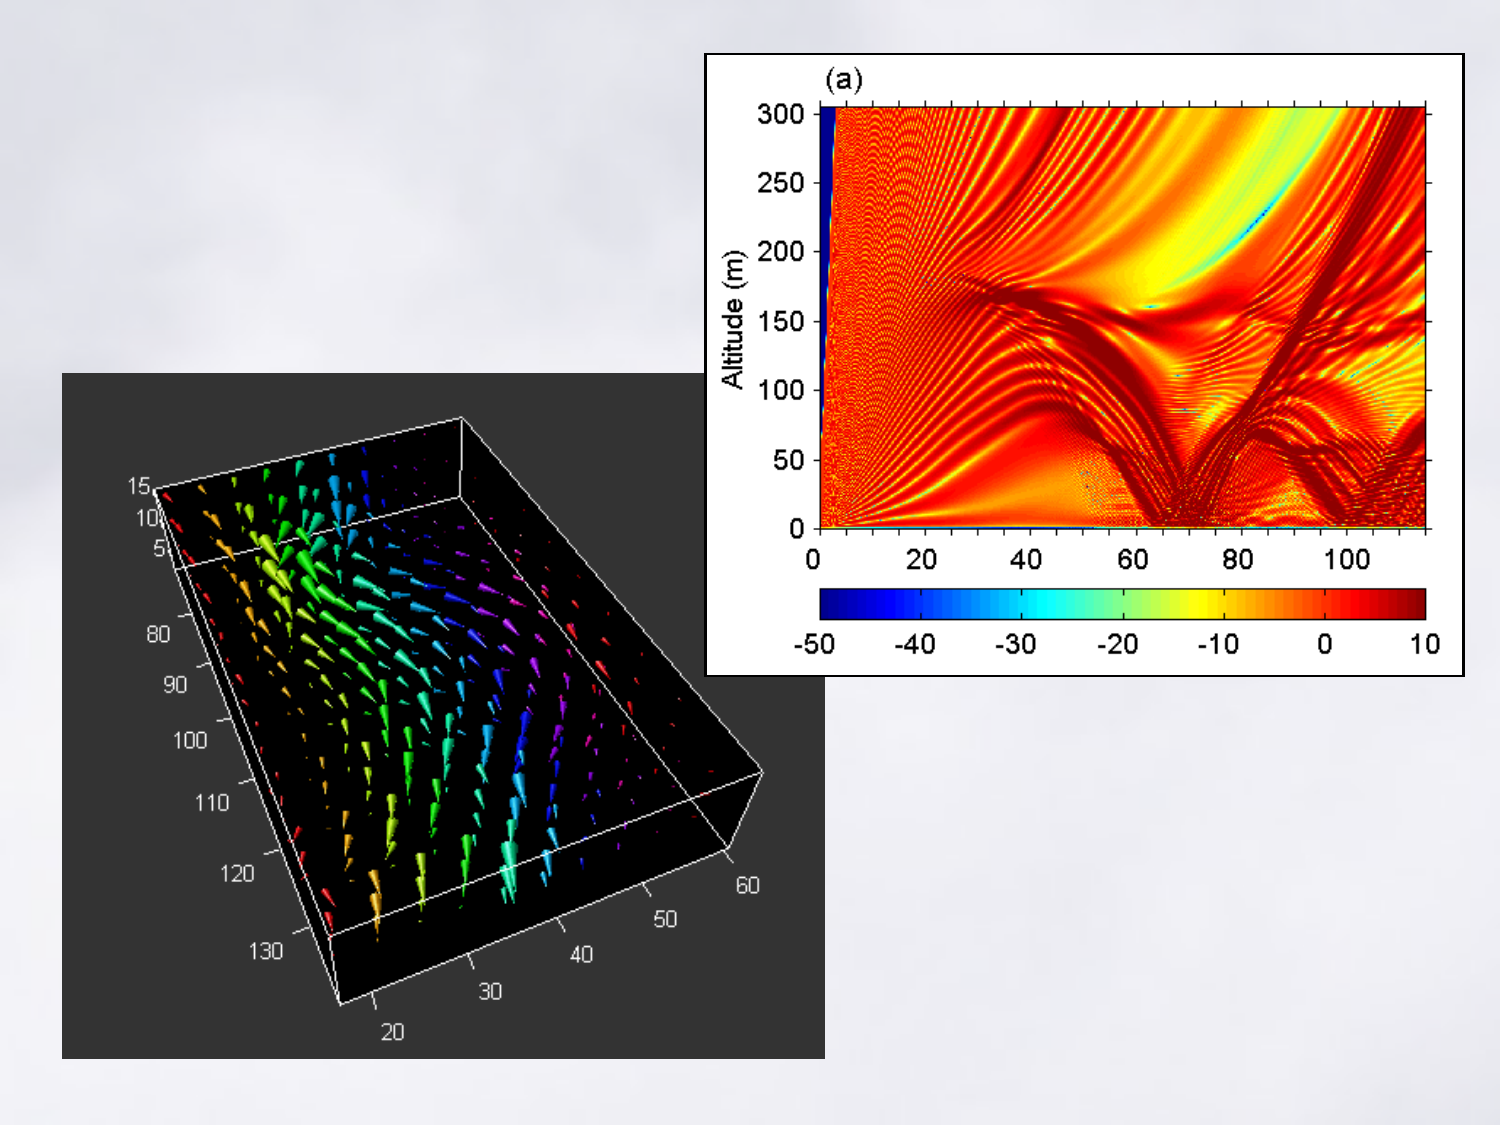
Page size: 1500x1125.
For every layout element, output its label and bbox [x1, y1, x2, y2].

picture [62, 54, 1463, 1059]
text_box [0, 0, 1500, 1125]
